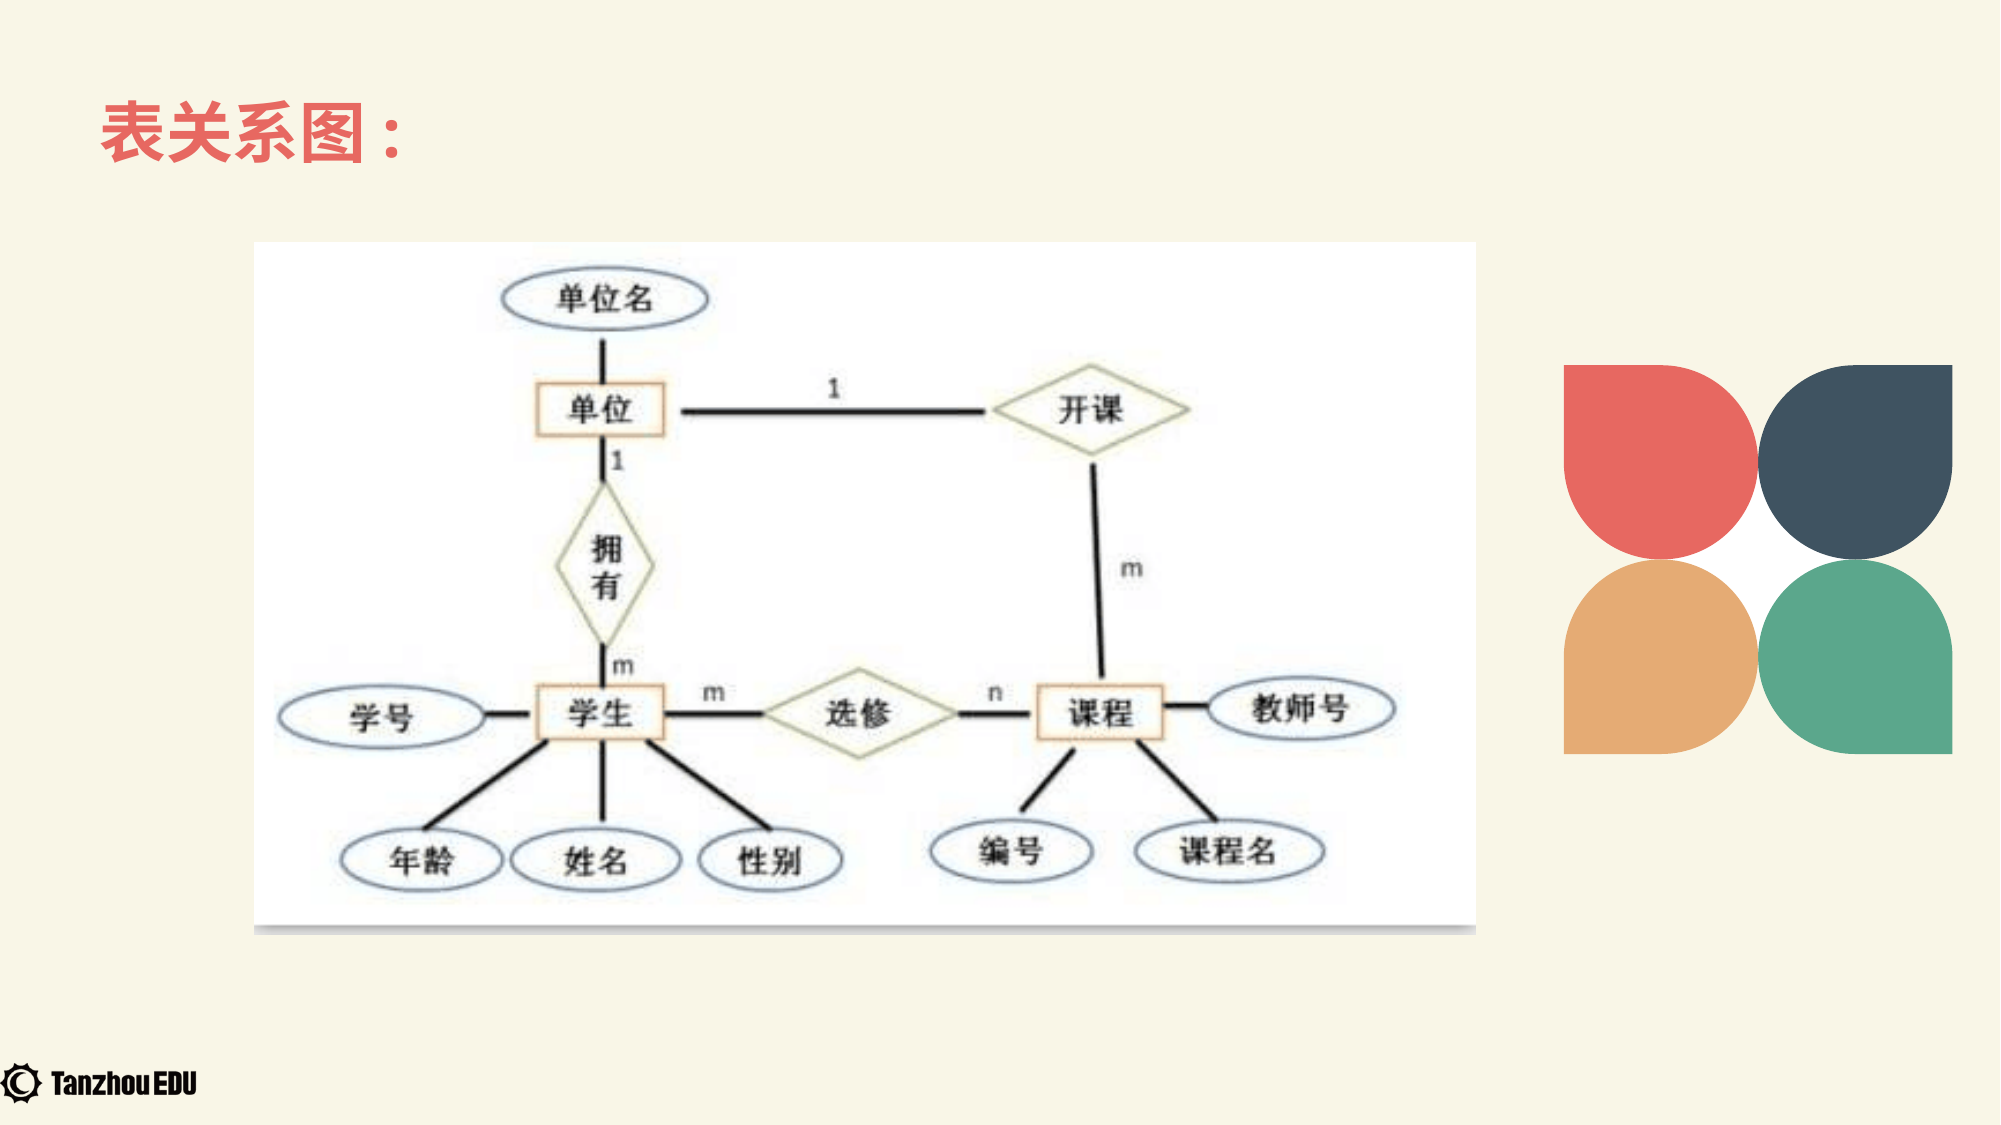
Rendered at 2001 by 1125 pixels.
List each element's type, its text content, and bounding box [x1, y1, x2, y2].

title 表关系图: [84, 56, 1929, 216]
text_box LOREM [1679, 482, 1837, 637]
text_box [1562, 558, 1760, 756]
text_box [1758, 559, 1954, 756]
text_box [1758, 364, 1954, 561]
picture [254, 242, 1476, 935]
text_box [1562, 364, 1760, 559]
picture [0, 1040, 214, 1125]
